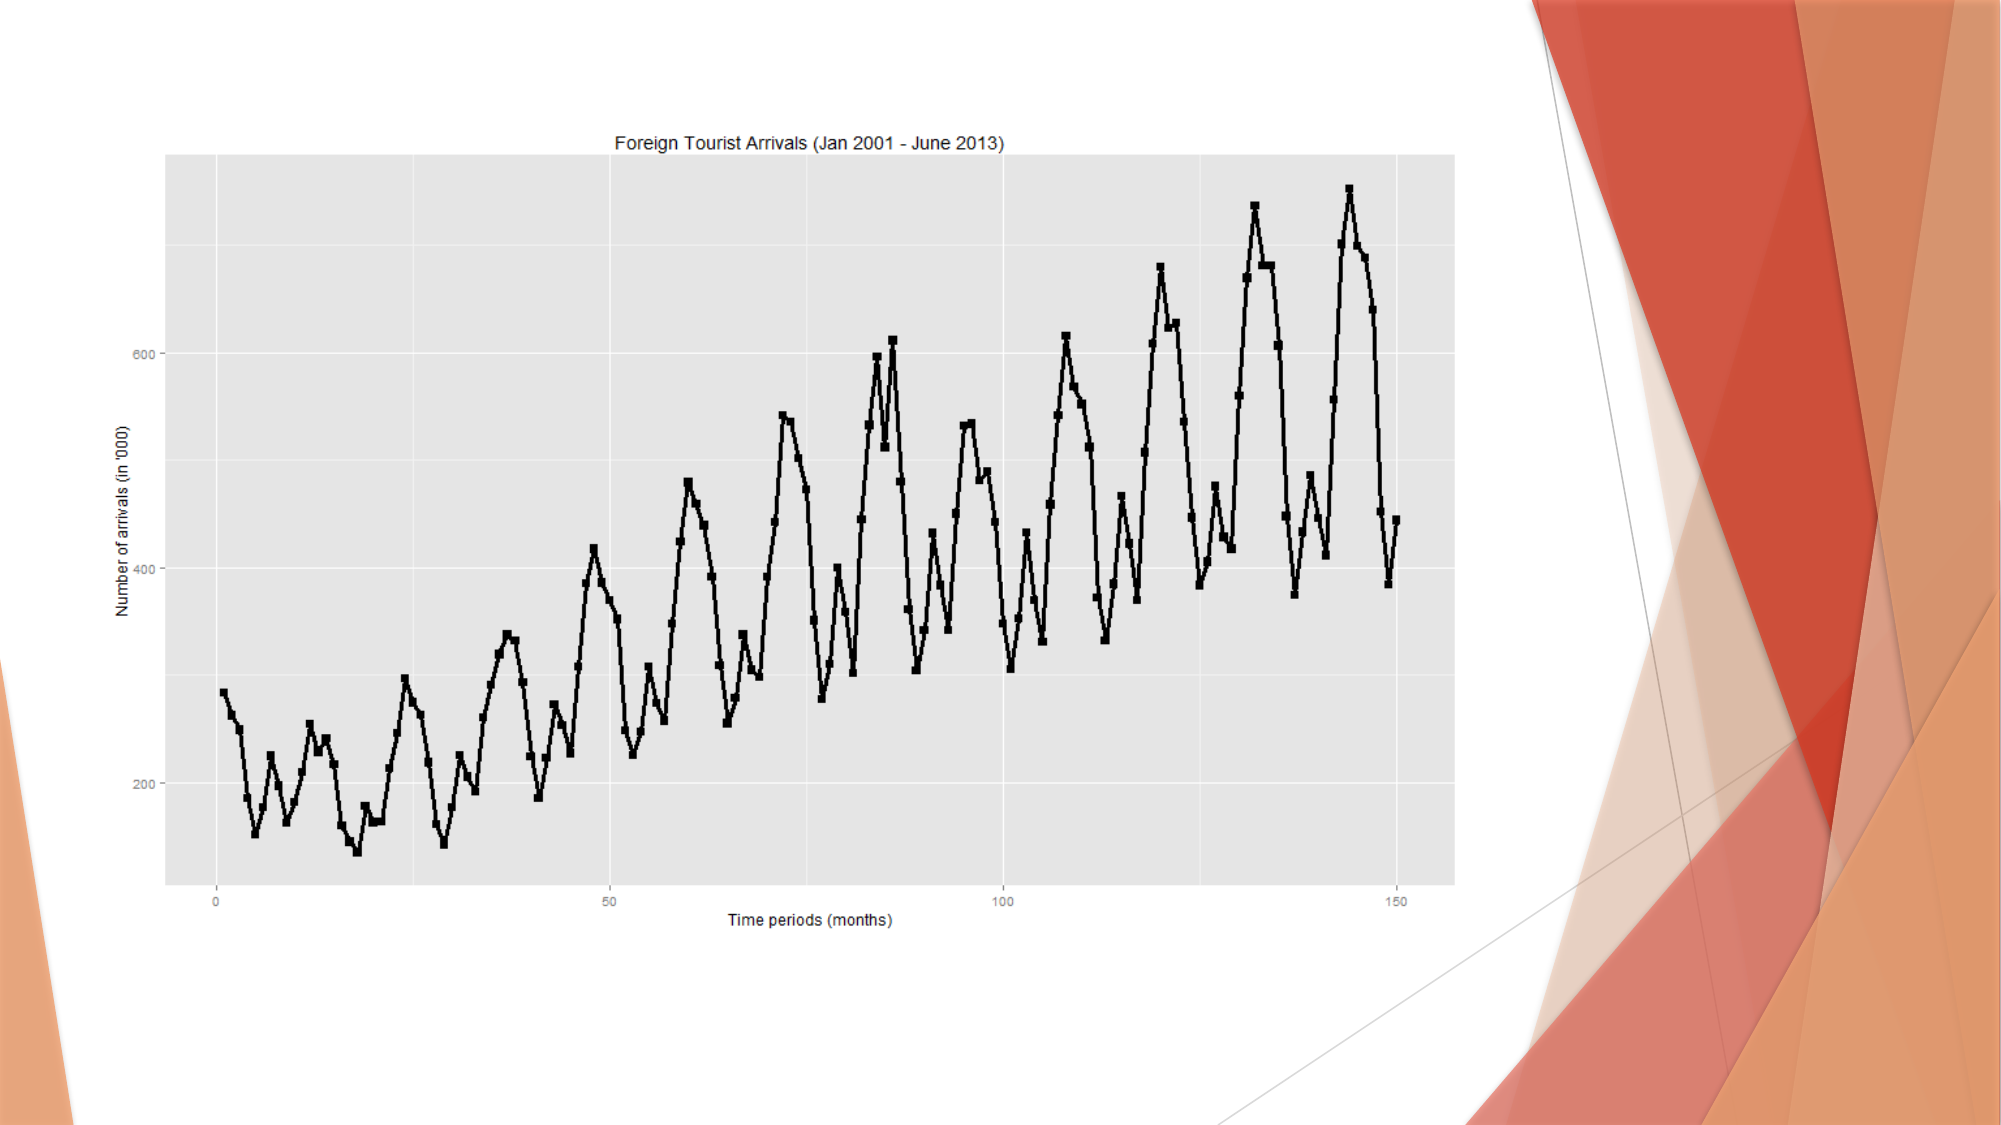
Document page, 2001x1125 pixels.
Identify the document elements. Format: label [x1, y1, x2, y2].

list [94, 103, 1481, 945]
